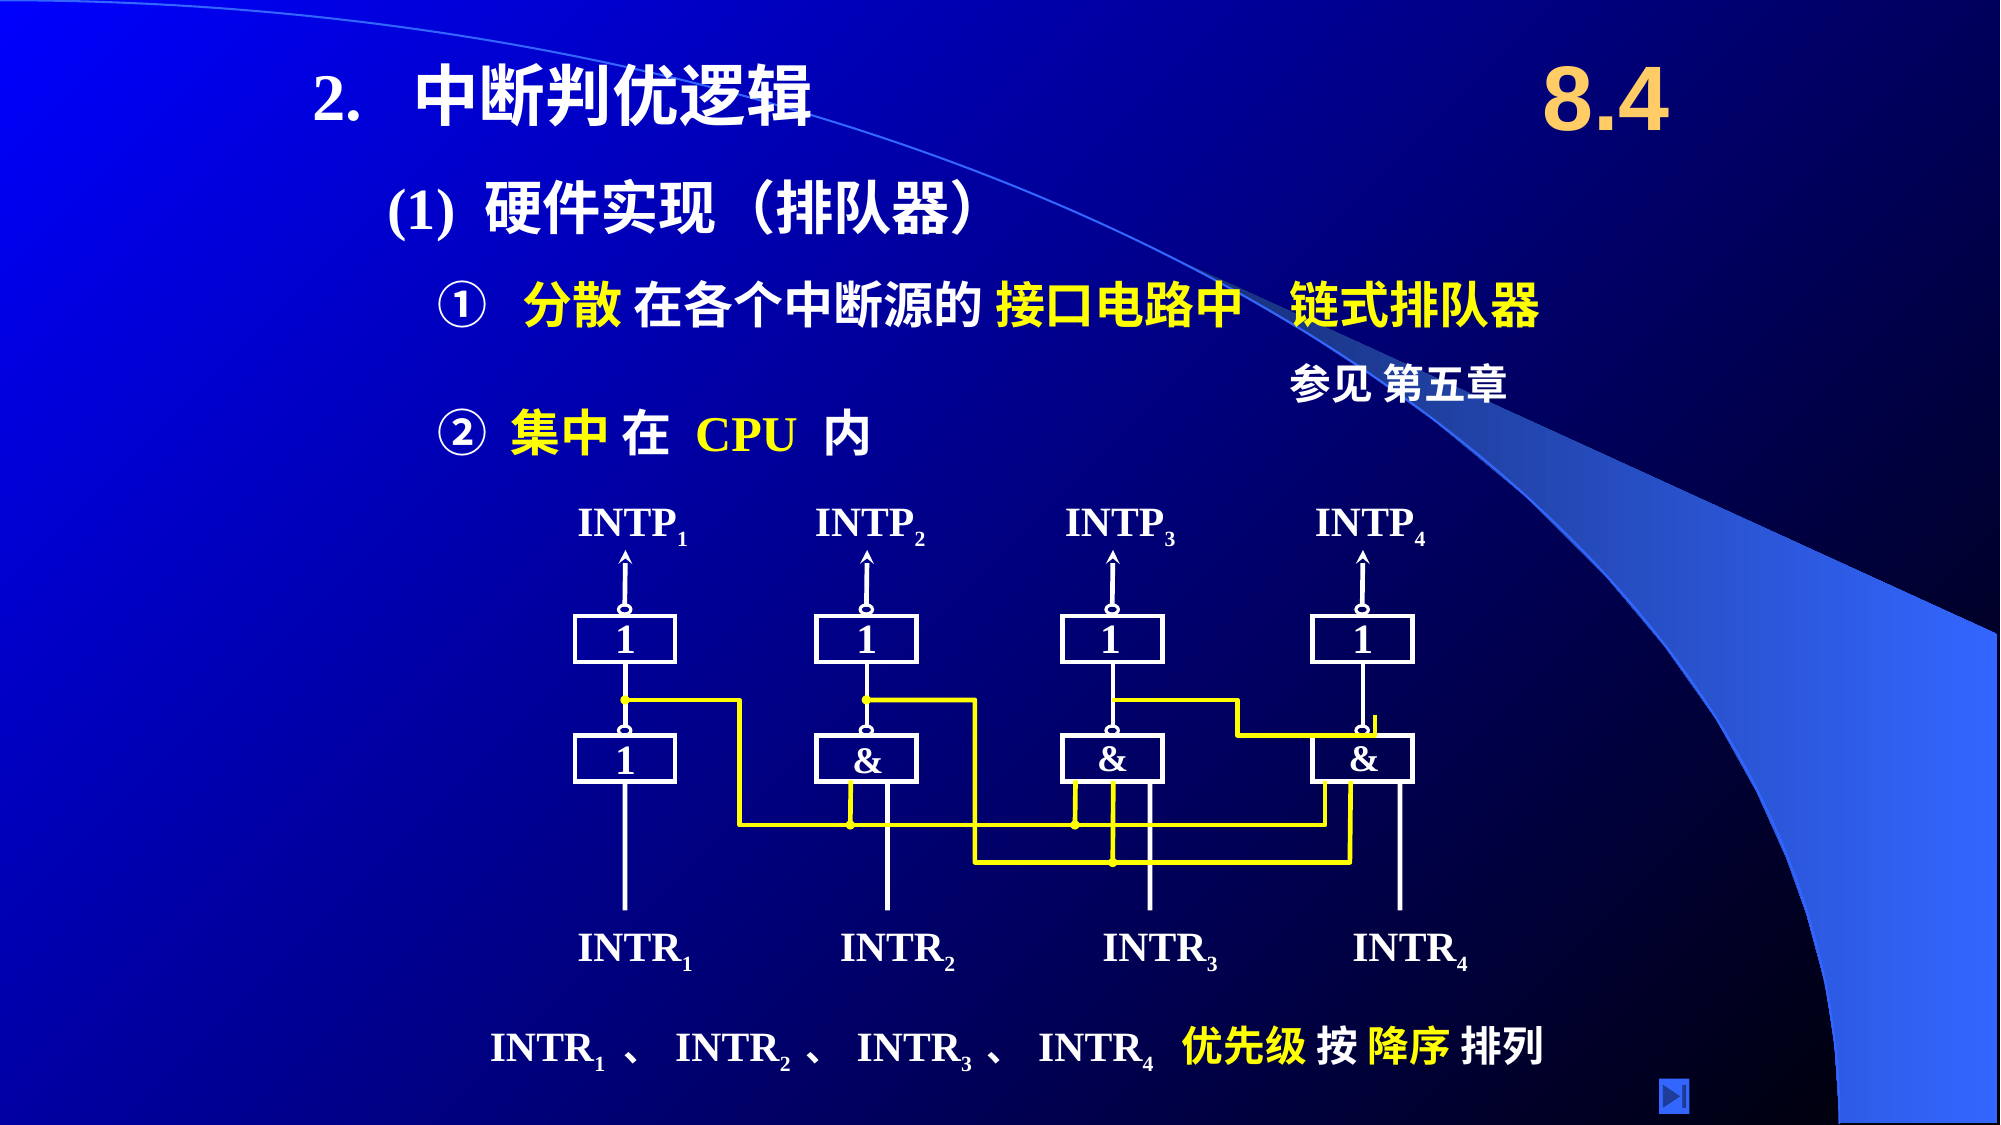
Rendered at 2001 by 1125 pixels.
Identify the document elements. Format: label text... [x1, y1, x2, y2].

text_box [1062, 863, 1163, 911]
text_box ② 集中 在 CPU 内 [437, 387, 1300, 475]
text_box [816, 553, 917, 699]
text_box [866, 699, 1351, 863]
text_box 8.4 [1512, 24, 1700, 163]
text_box INTR3 [1087, 912, 1337, 983]
text_box INTR2 [825, 912, 1075, 983]
text_box (1) 硬件实现（排队器） [387, 162, 1250, 250]
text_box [816, 825, 917, 911]
text_box INTR1 [562, 912, 813, 983]
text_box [562, 487, 1475, 553]
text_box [574, 553, 675, 911]
text_box 参见 第五章 [1274, 350, 1663, 415]
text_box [1312, 553, 1413, 911]
text_box 2. 中断判优逻辑 [312, 49, 950, 138]
text_box INTR4 [1337, 912, 1588, 983]
text_box INTR1 、 INTR2 、 INTR3 、 INTR4 优先级 按 降序 排列 [474, 1012, 1638, 1125]
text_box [1062, 553, 1163, 699]
text_box [1659, 1078, 1690, 1114]
text_box ① 分散 在各个中断源的 接口电路中 链式排队器 [437, 249, 1675, 338]
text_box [624, 699, 866, 825]
